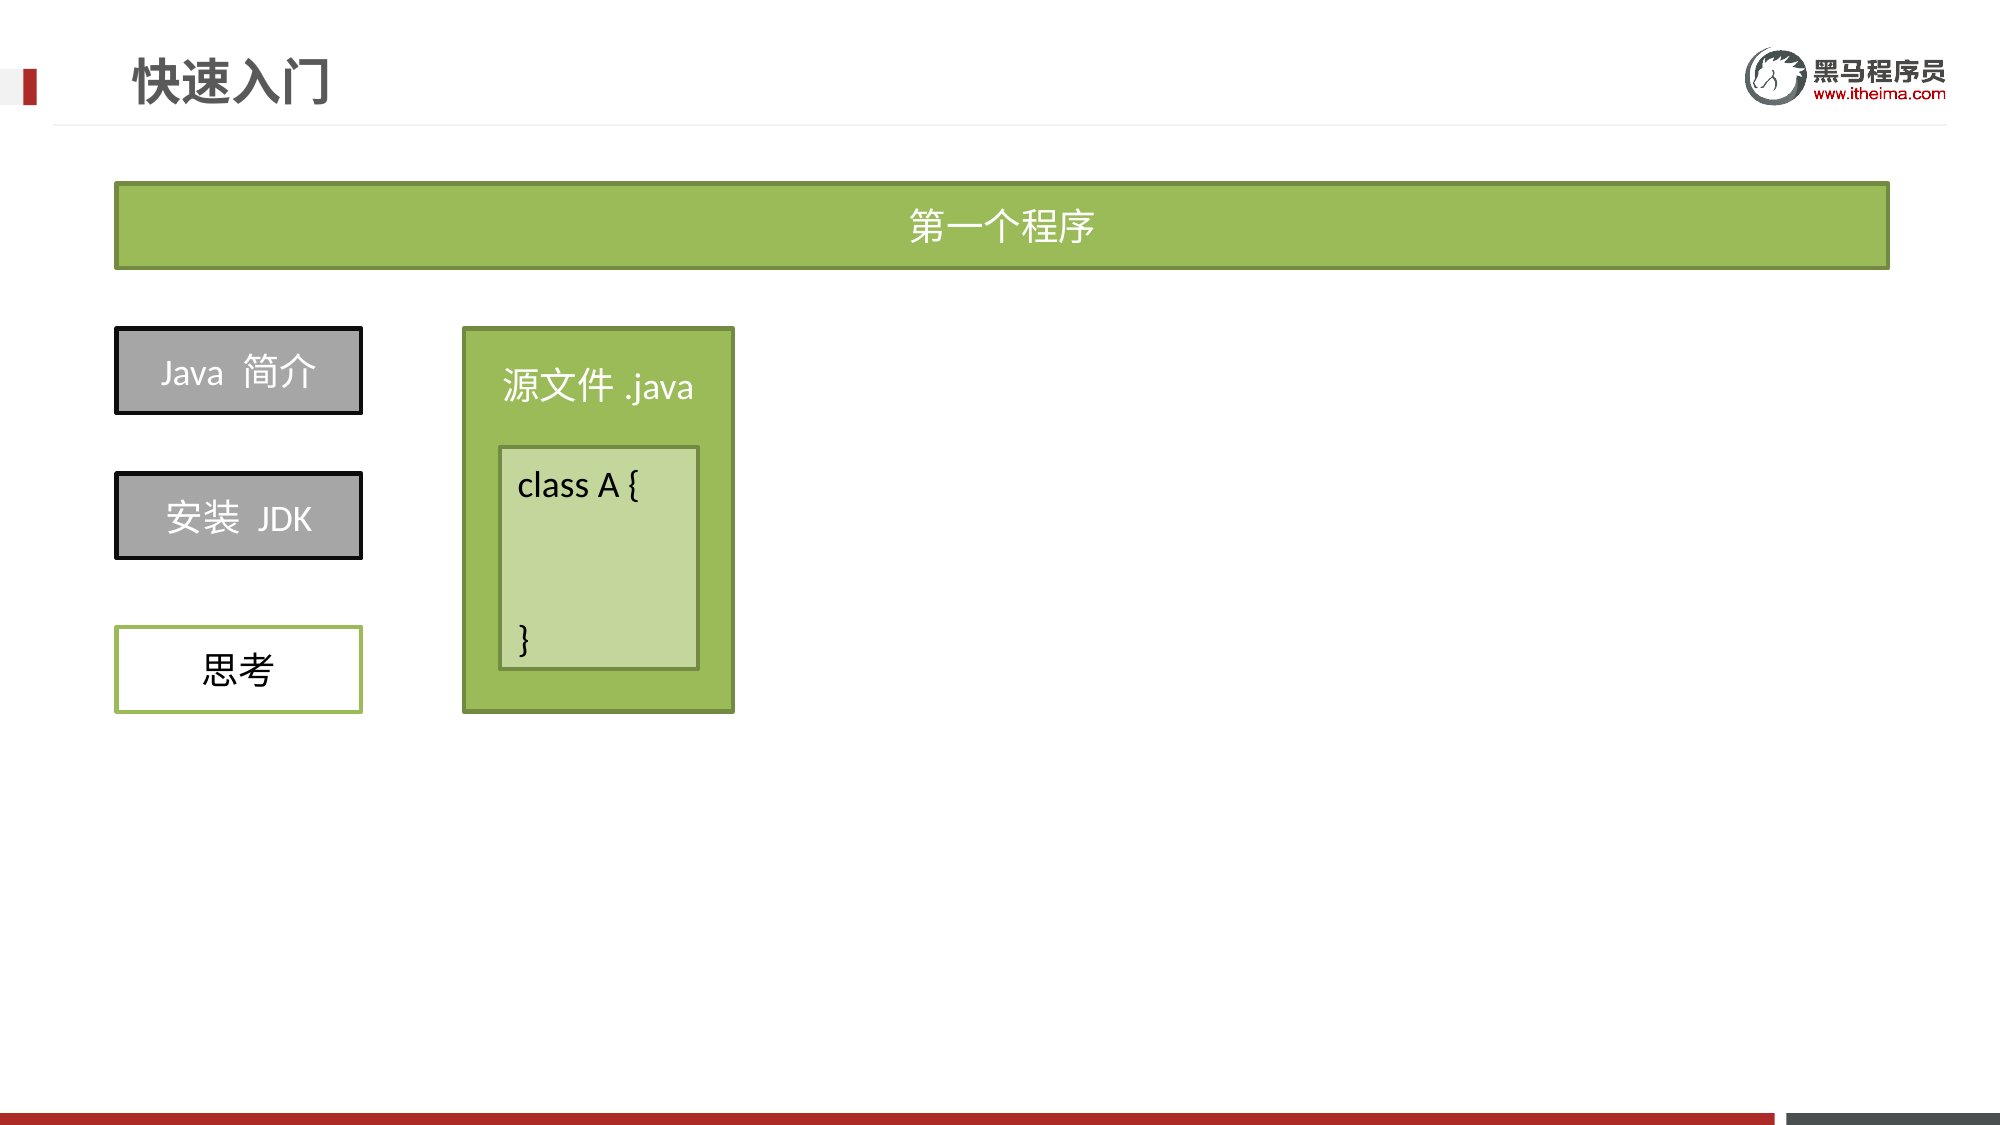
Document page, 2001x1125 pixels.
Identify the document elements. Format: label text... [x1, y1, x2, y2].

text_box } [501, 611, 696, 664]
text_box 源文件.java [462, 326, 735, 714]
text_box class A { [501, 456, 696, 509]
text_box 第一个程序 [114, 181, 1890, 270]
text_box Java 简介 [114, 326, 363, 415]
text_box 思考 [114, 625, 363, 714]
text_box 安装 JDK [114, 471, 363, 560]
title 快速入门 [116, 38, 1556, 124]
text_box [498, 445, 700, 671]
picture [1744, 46, 1946, 106]
